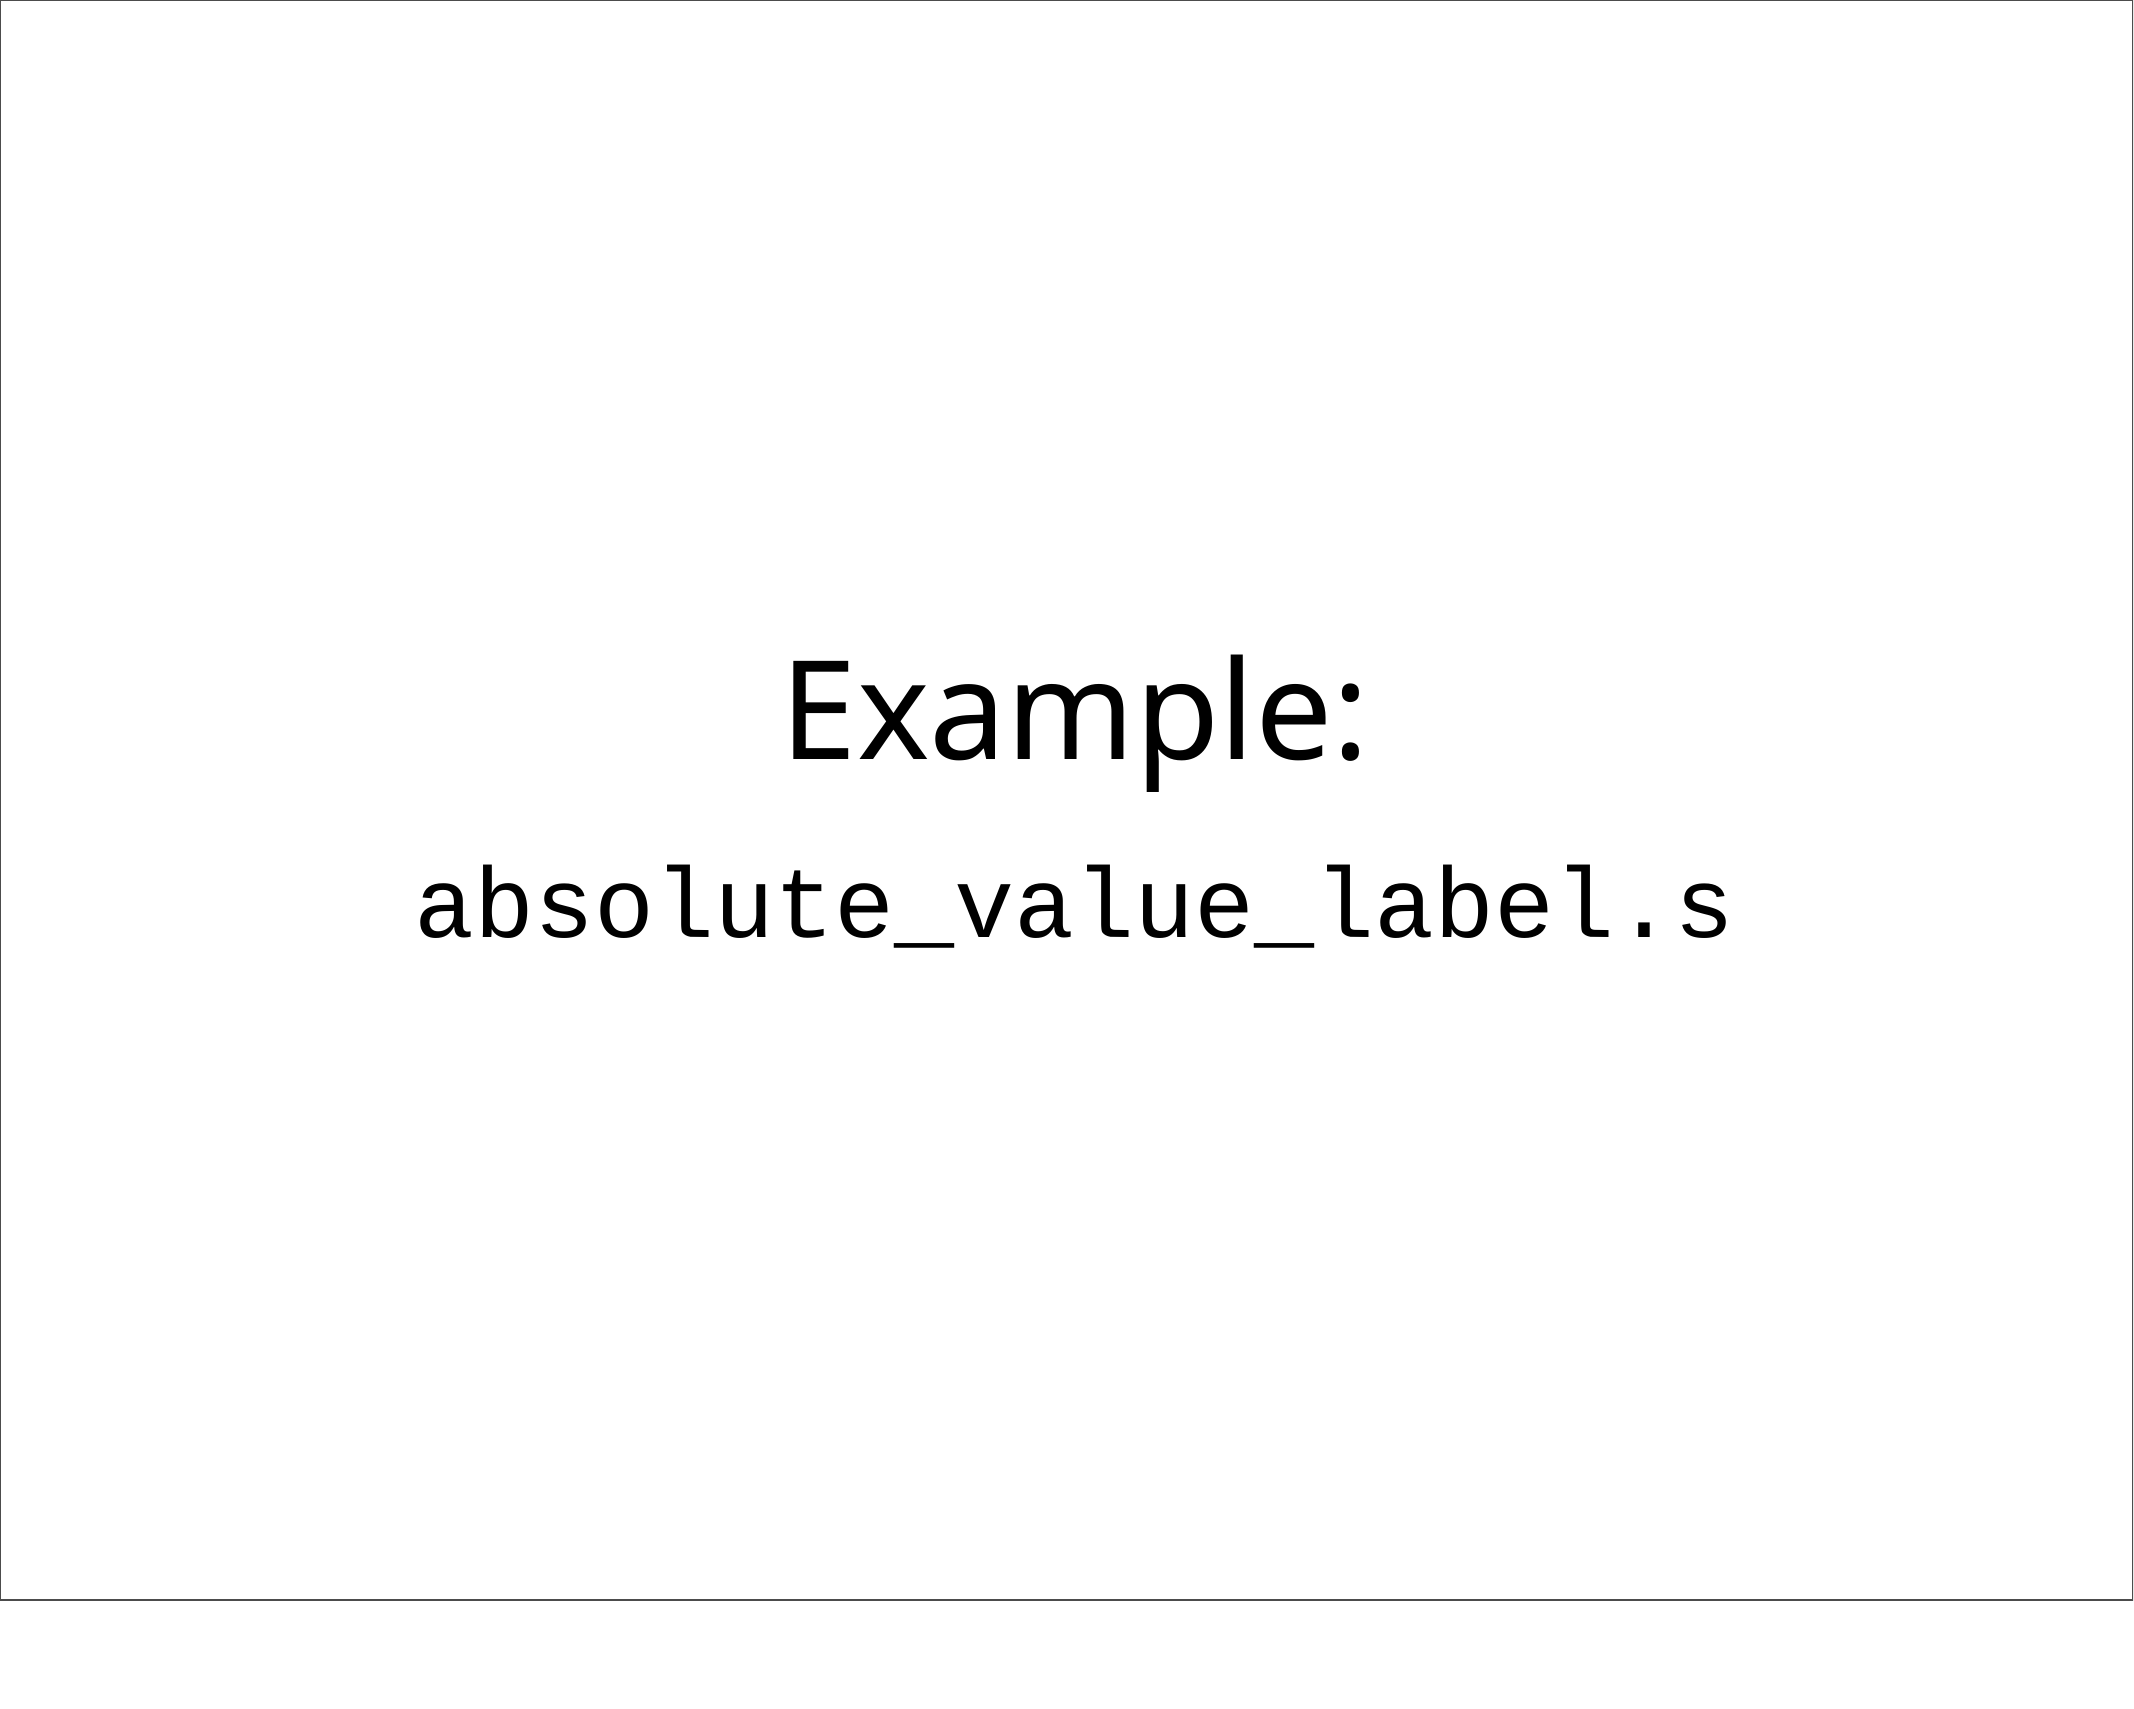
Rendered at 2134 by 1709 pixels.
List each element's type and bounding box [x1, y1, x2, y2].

text_box [0, 0, 2134, 1600]
